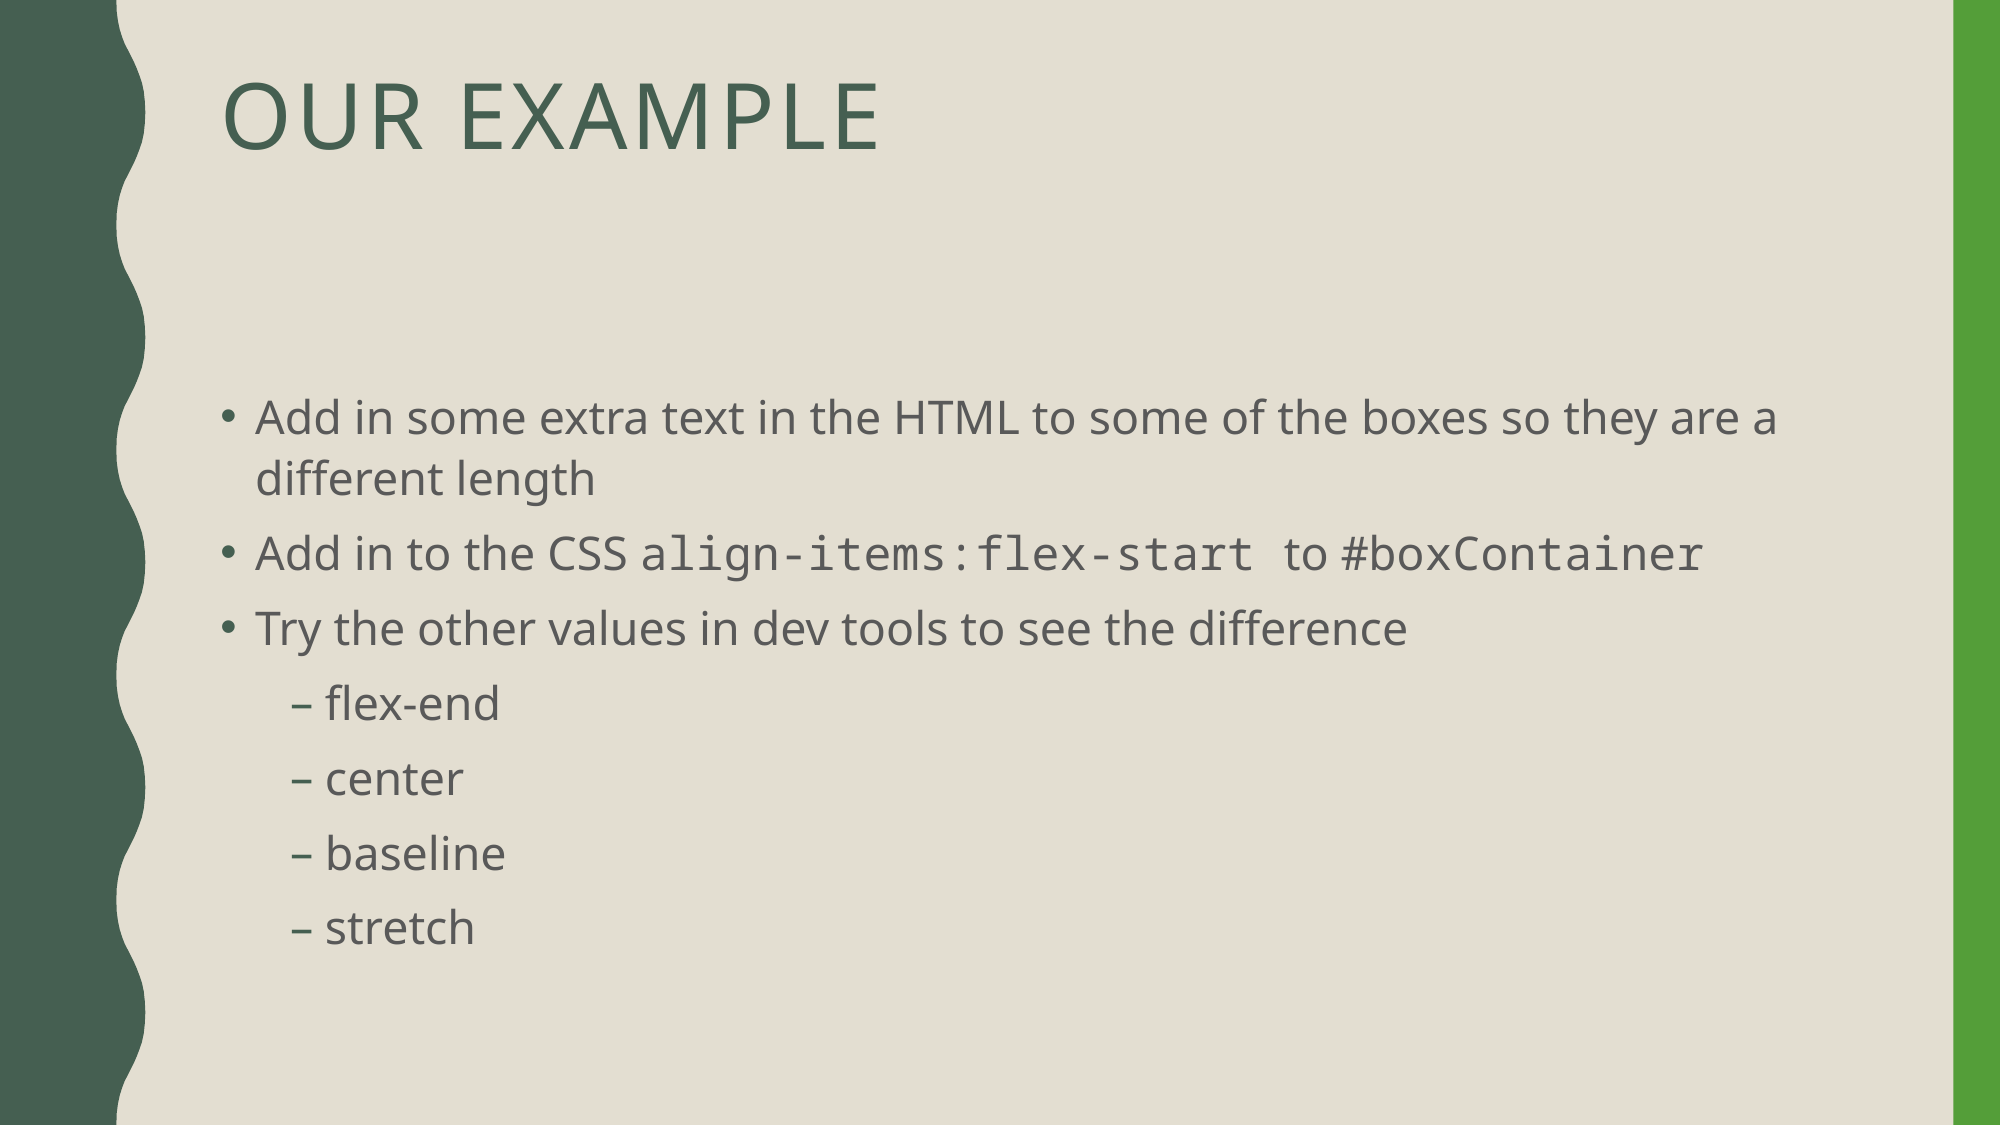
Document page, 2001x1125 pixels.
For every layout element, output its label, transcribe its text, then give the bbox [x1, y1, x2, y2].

title Our example [205, 62, 1875, 308]
list Add in some extra text in the HTML to some of the boxes so they are a different length Add in to the CSS align-items:flex-start to #boxContainer Try the other values in dev tools to see the difference flex-end center baseline stretch [205, 375, 1875, 965]
